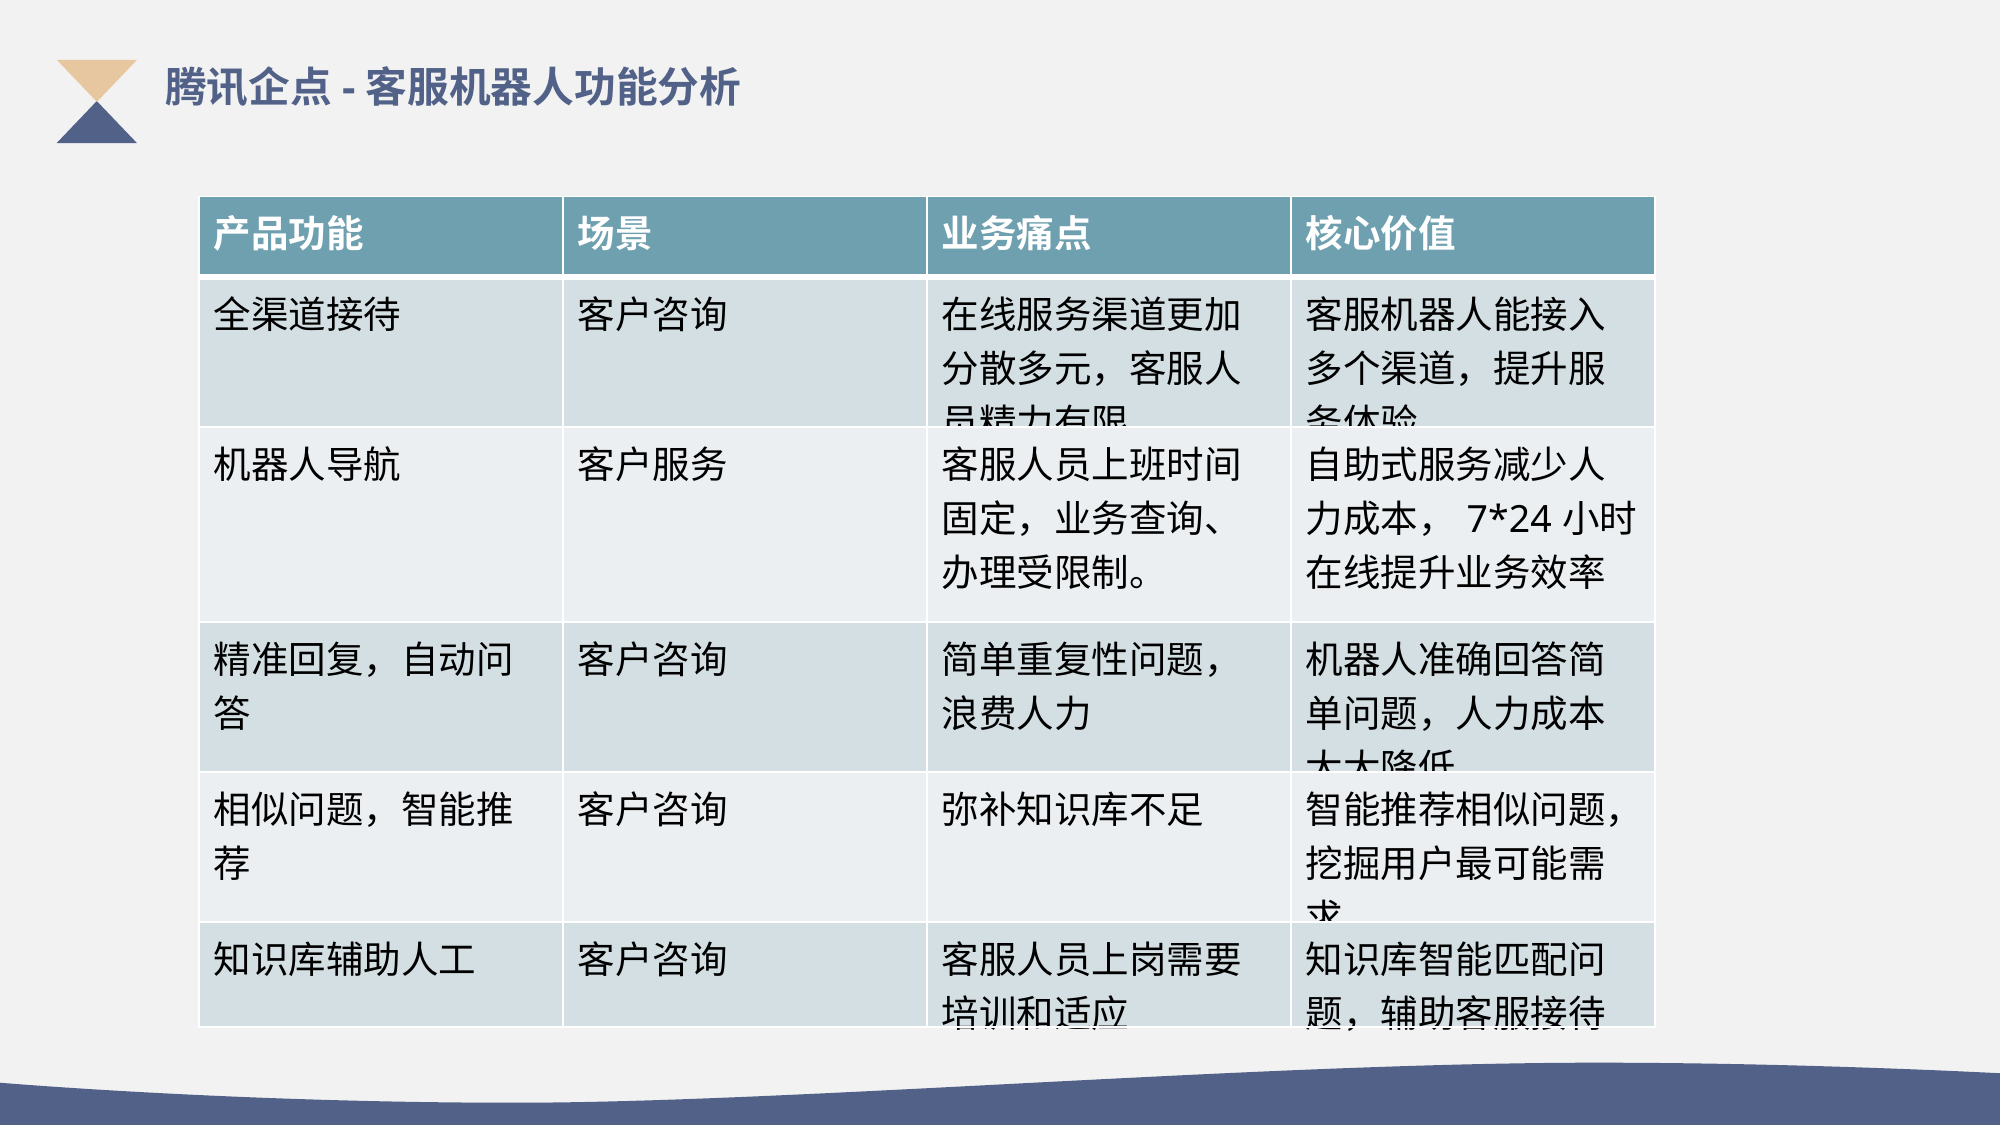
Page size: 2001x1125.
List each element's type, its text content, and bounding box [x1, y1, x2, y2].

table_cell 知识库辅助人工 [200, 923, 562, 1026]
table_cell 客户服务 [564, 428, 926, 621]
table_cell 智能推荐相似问题，挖掘用户最可能需求。 [1292, 773, 1654, 921]
table_header 核心价值 [1292, 197, 1654, 274]
table_cell 客户咨询 [564, 280, 926, 426]
table_cell 客户咨询 [564, 773, 926, 921]
table_cell 客户咨询 [564, 923, 926, 1026]
table_header 产品功能 [200, 197, 562, 274]
table_cell 简单重复性问题，浪费人力 [928, 623, 1290, 771]
table_cell 弥补知识库不足 [928, 773, 1290, 921]
table_cell 机器人导航 [200, 428, 562, 621]
table_cell 客服人员上岗需要培训和适应 [928, 923, 1290, 1026]
table_cell 自助式服务减少人力成本，7*24小时在线提升业务效率 [1292, 428, 1654, 621]
text_box [0, 1061, 2000, 1125]
table_cell 相似问题，智能推荐 [200, 773, 562, 921]
table_cell 知识库智能匹配问题，辅助客服接待 [1292, 923, 1654, 1026]
table_cell 机器人准确回答简单问题，人力成本大大降低。 [1292, 623, 1654, 771]
table_cell 全渠道接待 [200, 280, 562, 426]
table_header 场景 [564, 197, 926, 274]
table_cell 在线服务渠道更加分散多元，客服人员精力有限 [928, 280, 1290, 426]
table_cell 客户咨询 [564, 623, 926, 771]
table_cell 客服机器人能接入多个渠道，提升服务体验 [1292, 280, 1654, 426]
table_cell 客服人员上班时间固定，业务查询、办理受限制。 [928, 428, 1290, 621]
table_header 业务痛点 [928, 197, 1290, 274]
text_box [56, 52, 774, 161]
table_cell 精准回复，自动问答 [200, 623, 562, 771]
